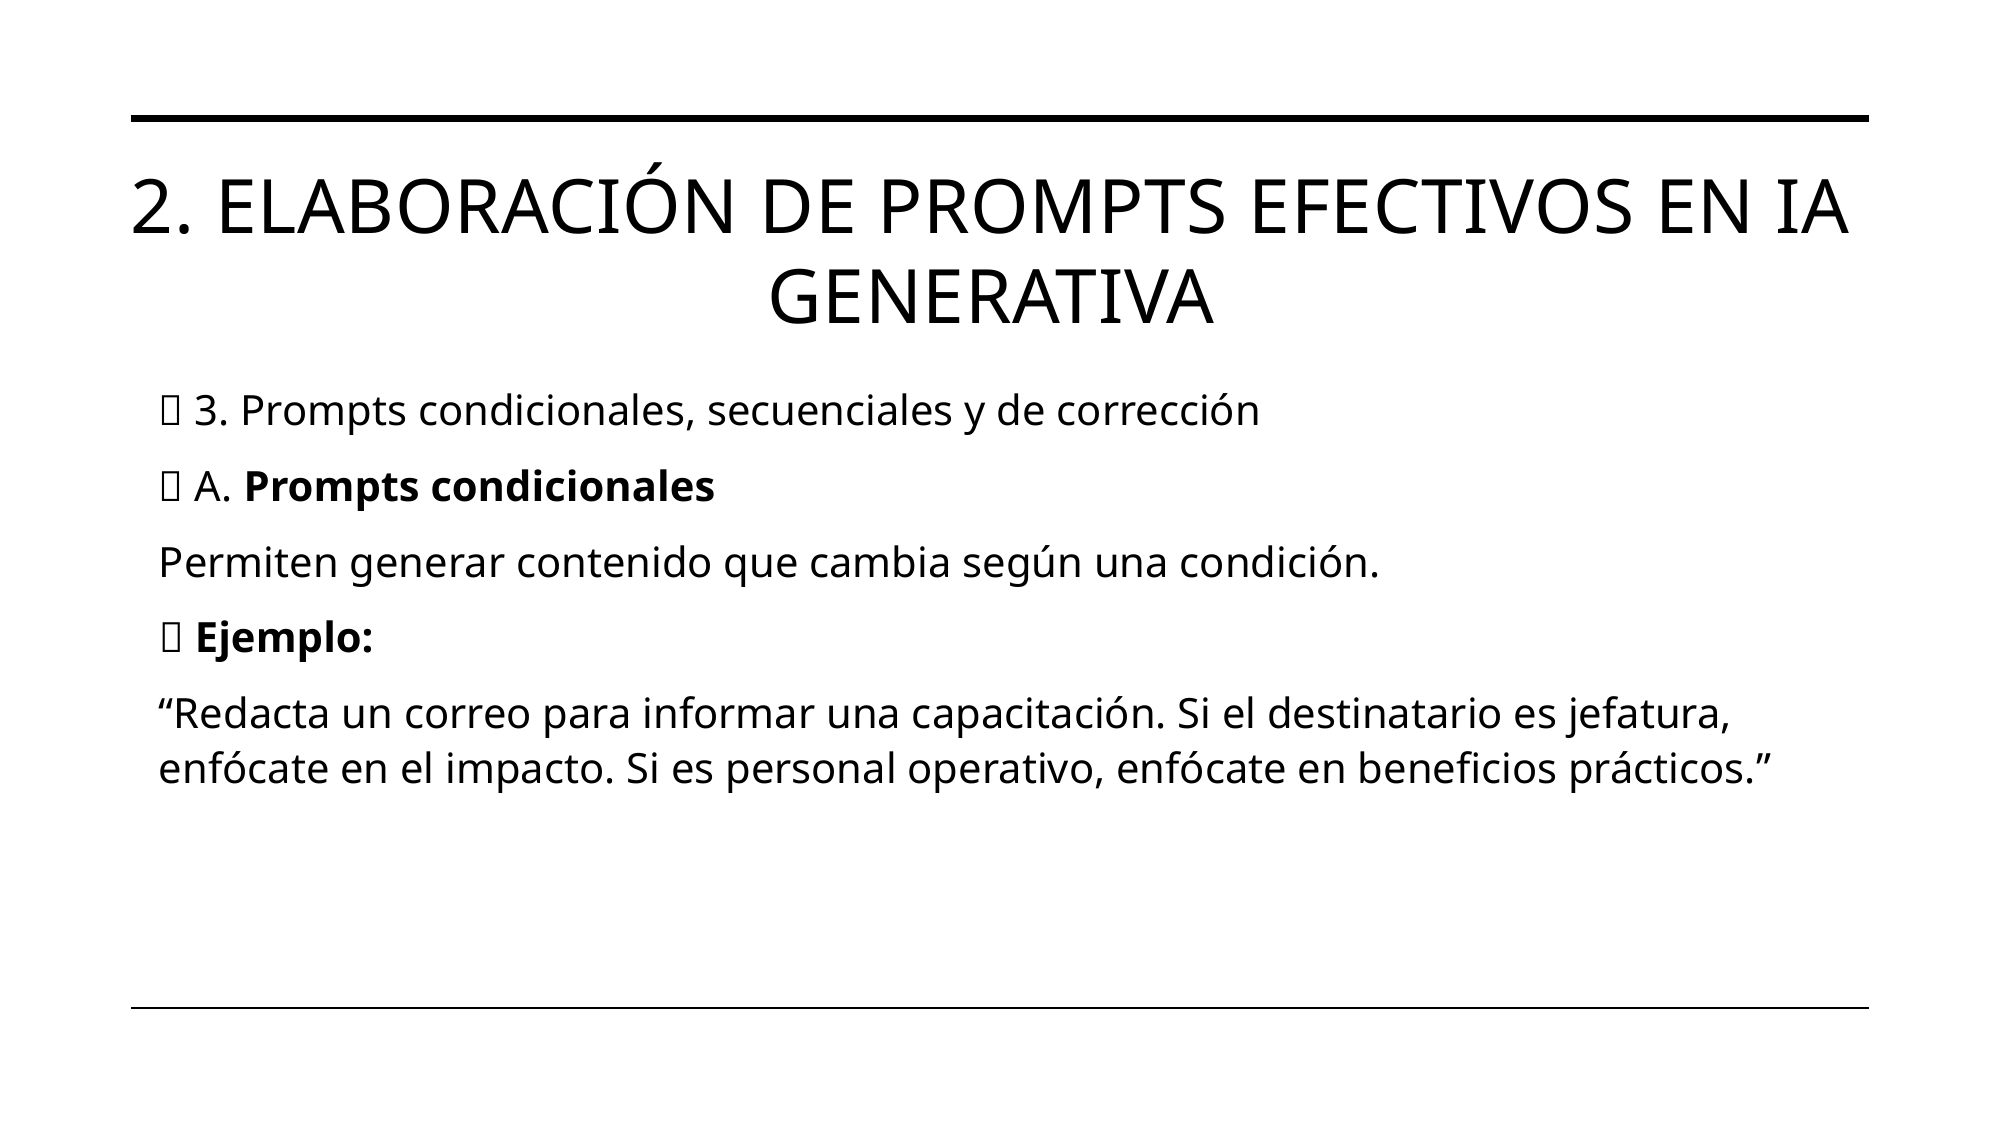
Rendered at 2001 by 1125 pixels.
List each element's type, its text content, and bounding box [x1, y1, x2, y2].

title 2. Elaboración de Prompts Efectivos en IA Generativa [114, 151, 1869, 377]
list 🔄 3. Prompts condicionales, secuenciales y de corrección 🧩 A. Prompts condicionales Permiten generar contenido que cambia según una condición. 📝 Ejemplo: “Redacta un correo para informar una capacitación. Si el destinatario es jefatura, enfócate en el impacto. Si es personal operativo, enfócate en beneficios prácticos.” [143, 371, 1869, 954]
